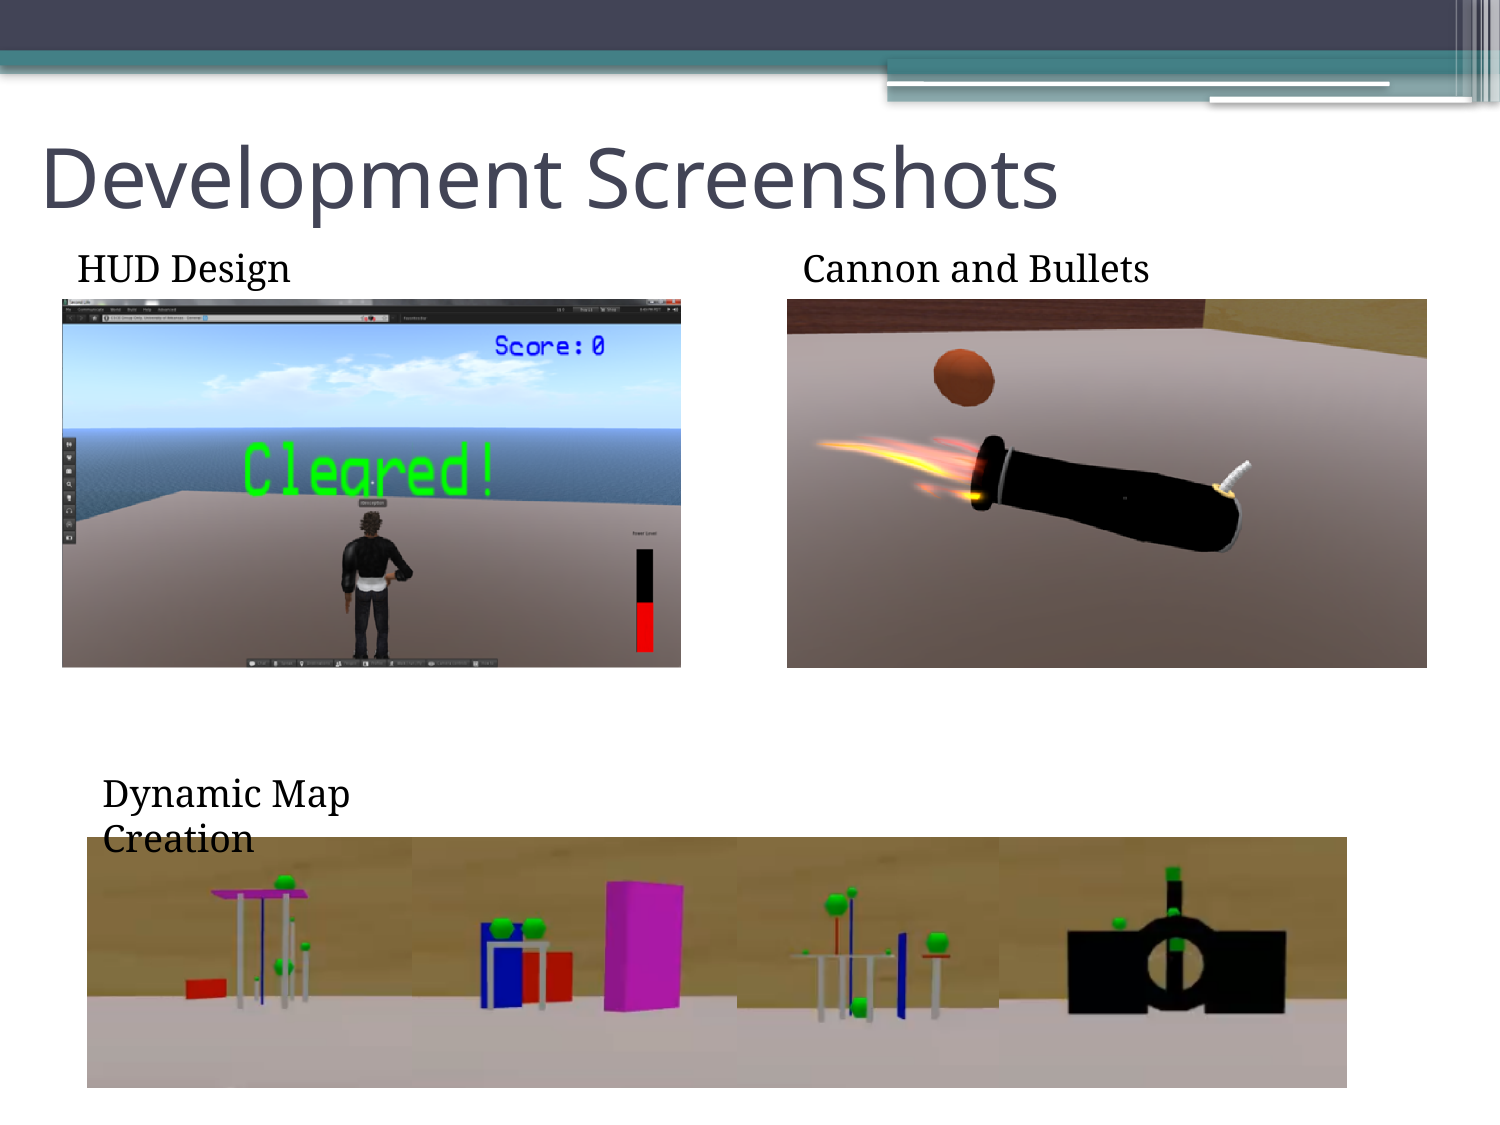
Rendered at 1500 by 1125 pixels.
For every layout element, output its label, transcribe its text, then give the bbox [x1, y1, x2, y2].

picture [787, 299, 1427, 668]
text_box Cannon and Bullets [787, 237, 1275, 298]
text_box Dynamic Map Creation [87, 762, 525, 835]
text_box HUD Design [62, 237, 425, 298]
picture [62, 299, 681, 668]
title Development Screenshots [24, 87, 1375, 263]
picture [87, 837, 1347, 1089]
